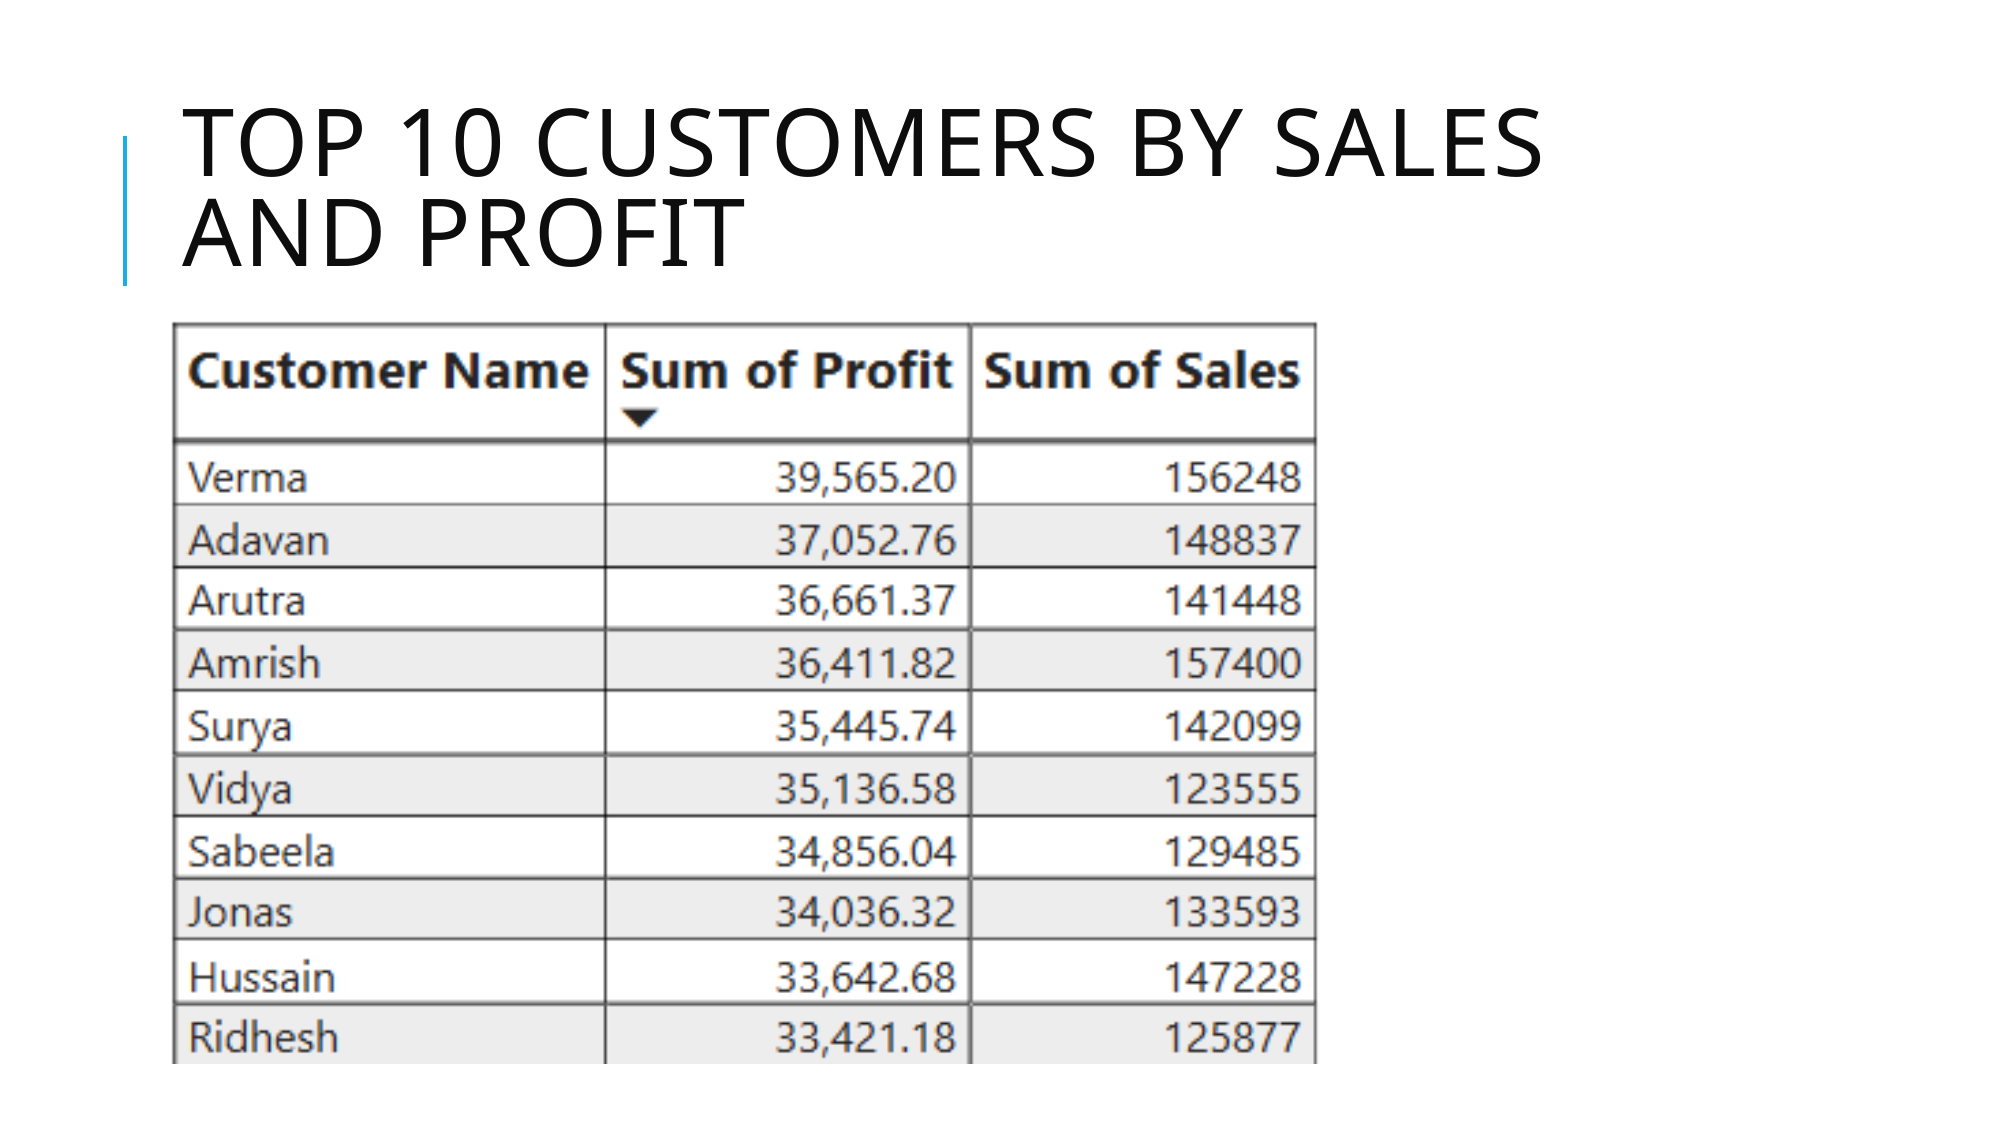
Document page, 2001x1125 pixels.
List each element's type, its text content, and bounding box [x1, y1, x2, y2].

title Top 10 customers by Sales and Profit [168, 96, 1732, 293]
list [167, 317, 1323, 1064]
